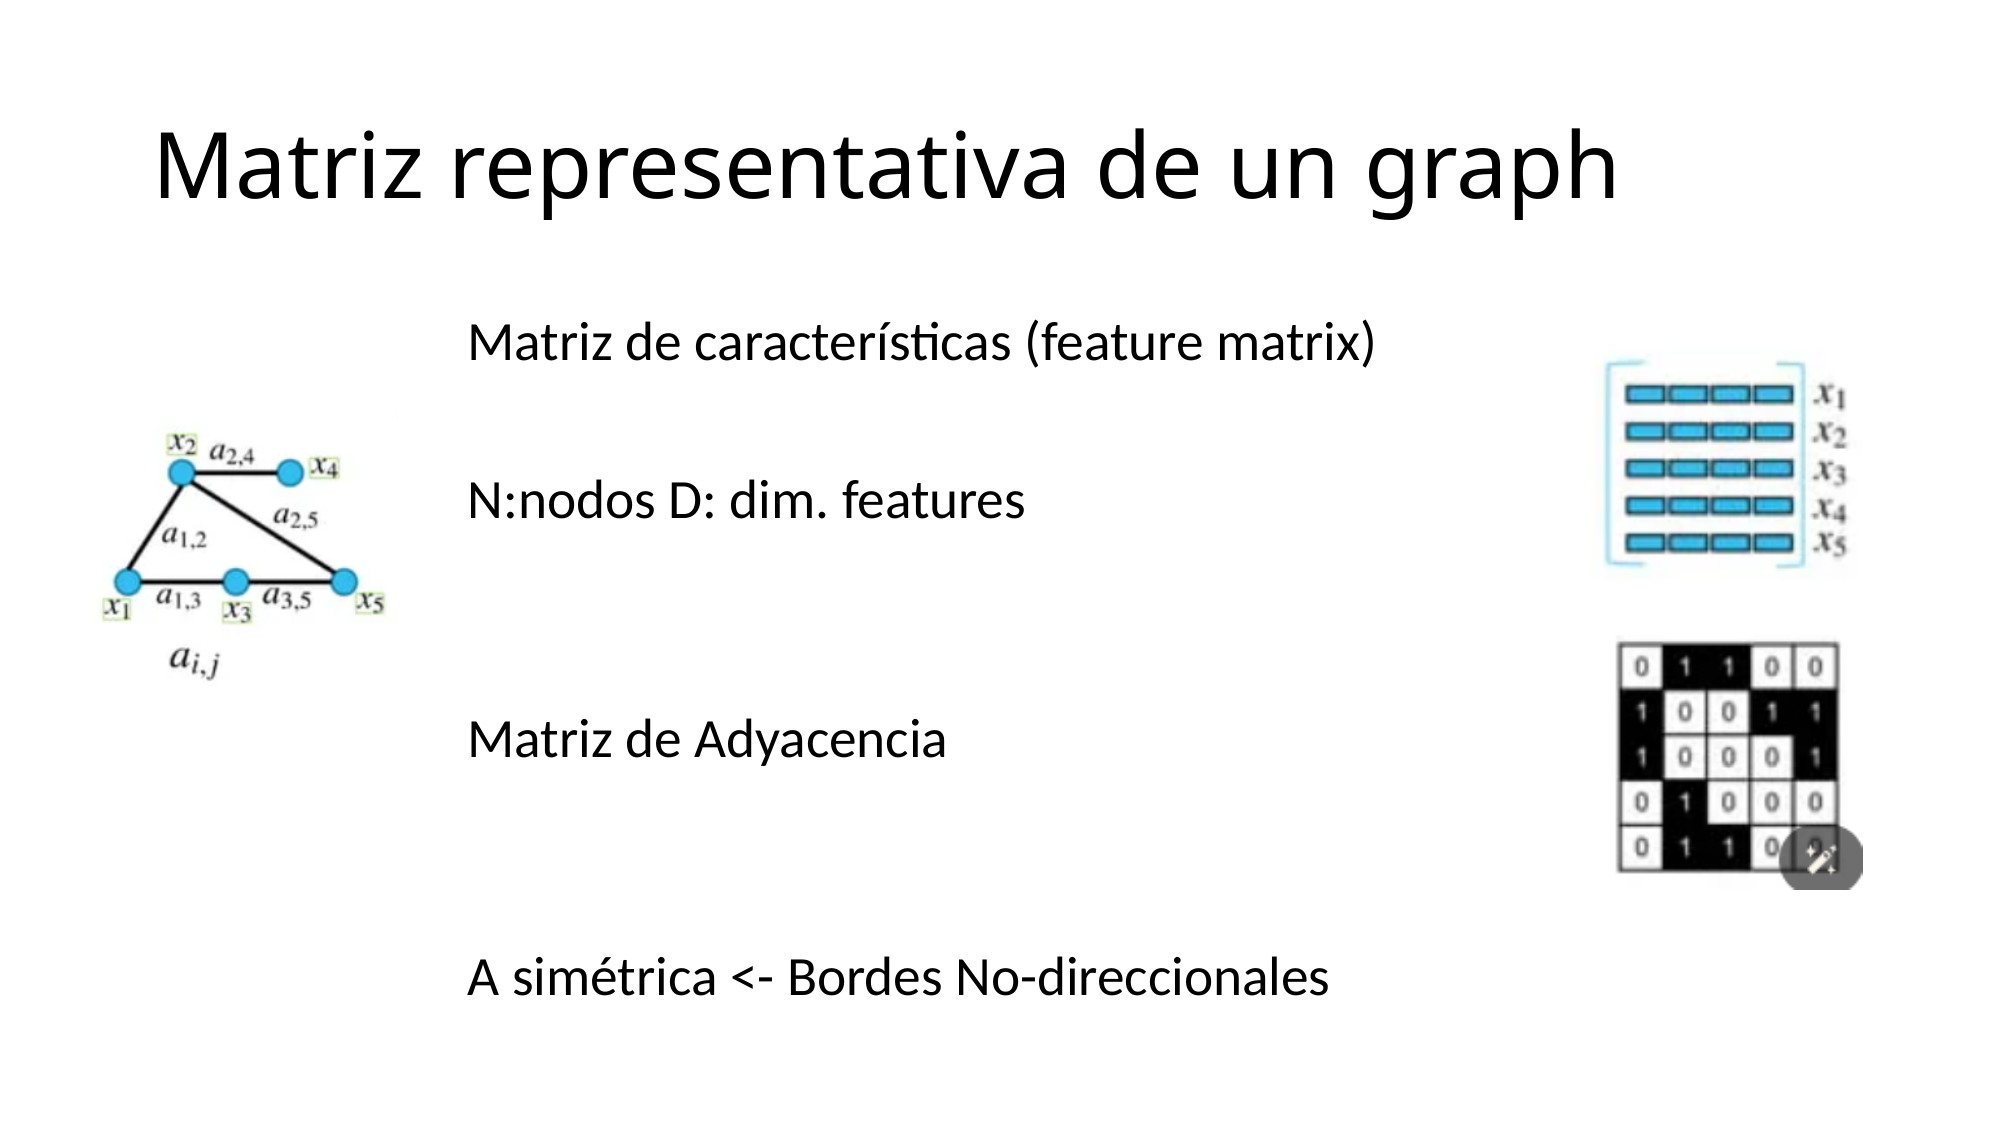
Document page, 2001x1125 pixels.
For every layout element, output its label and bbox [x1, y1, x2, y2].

picture [1586, 331, 1863, 890]
picture [86, 409, 398, 715]
